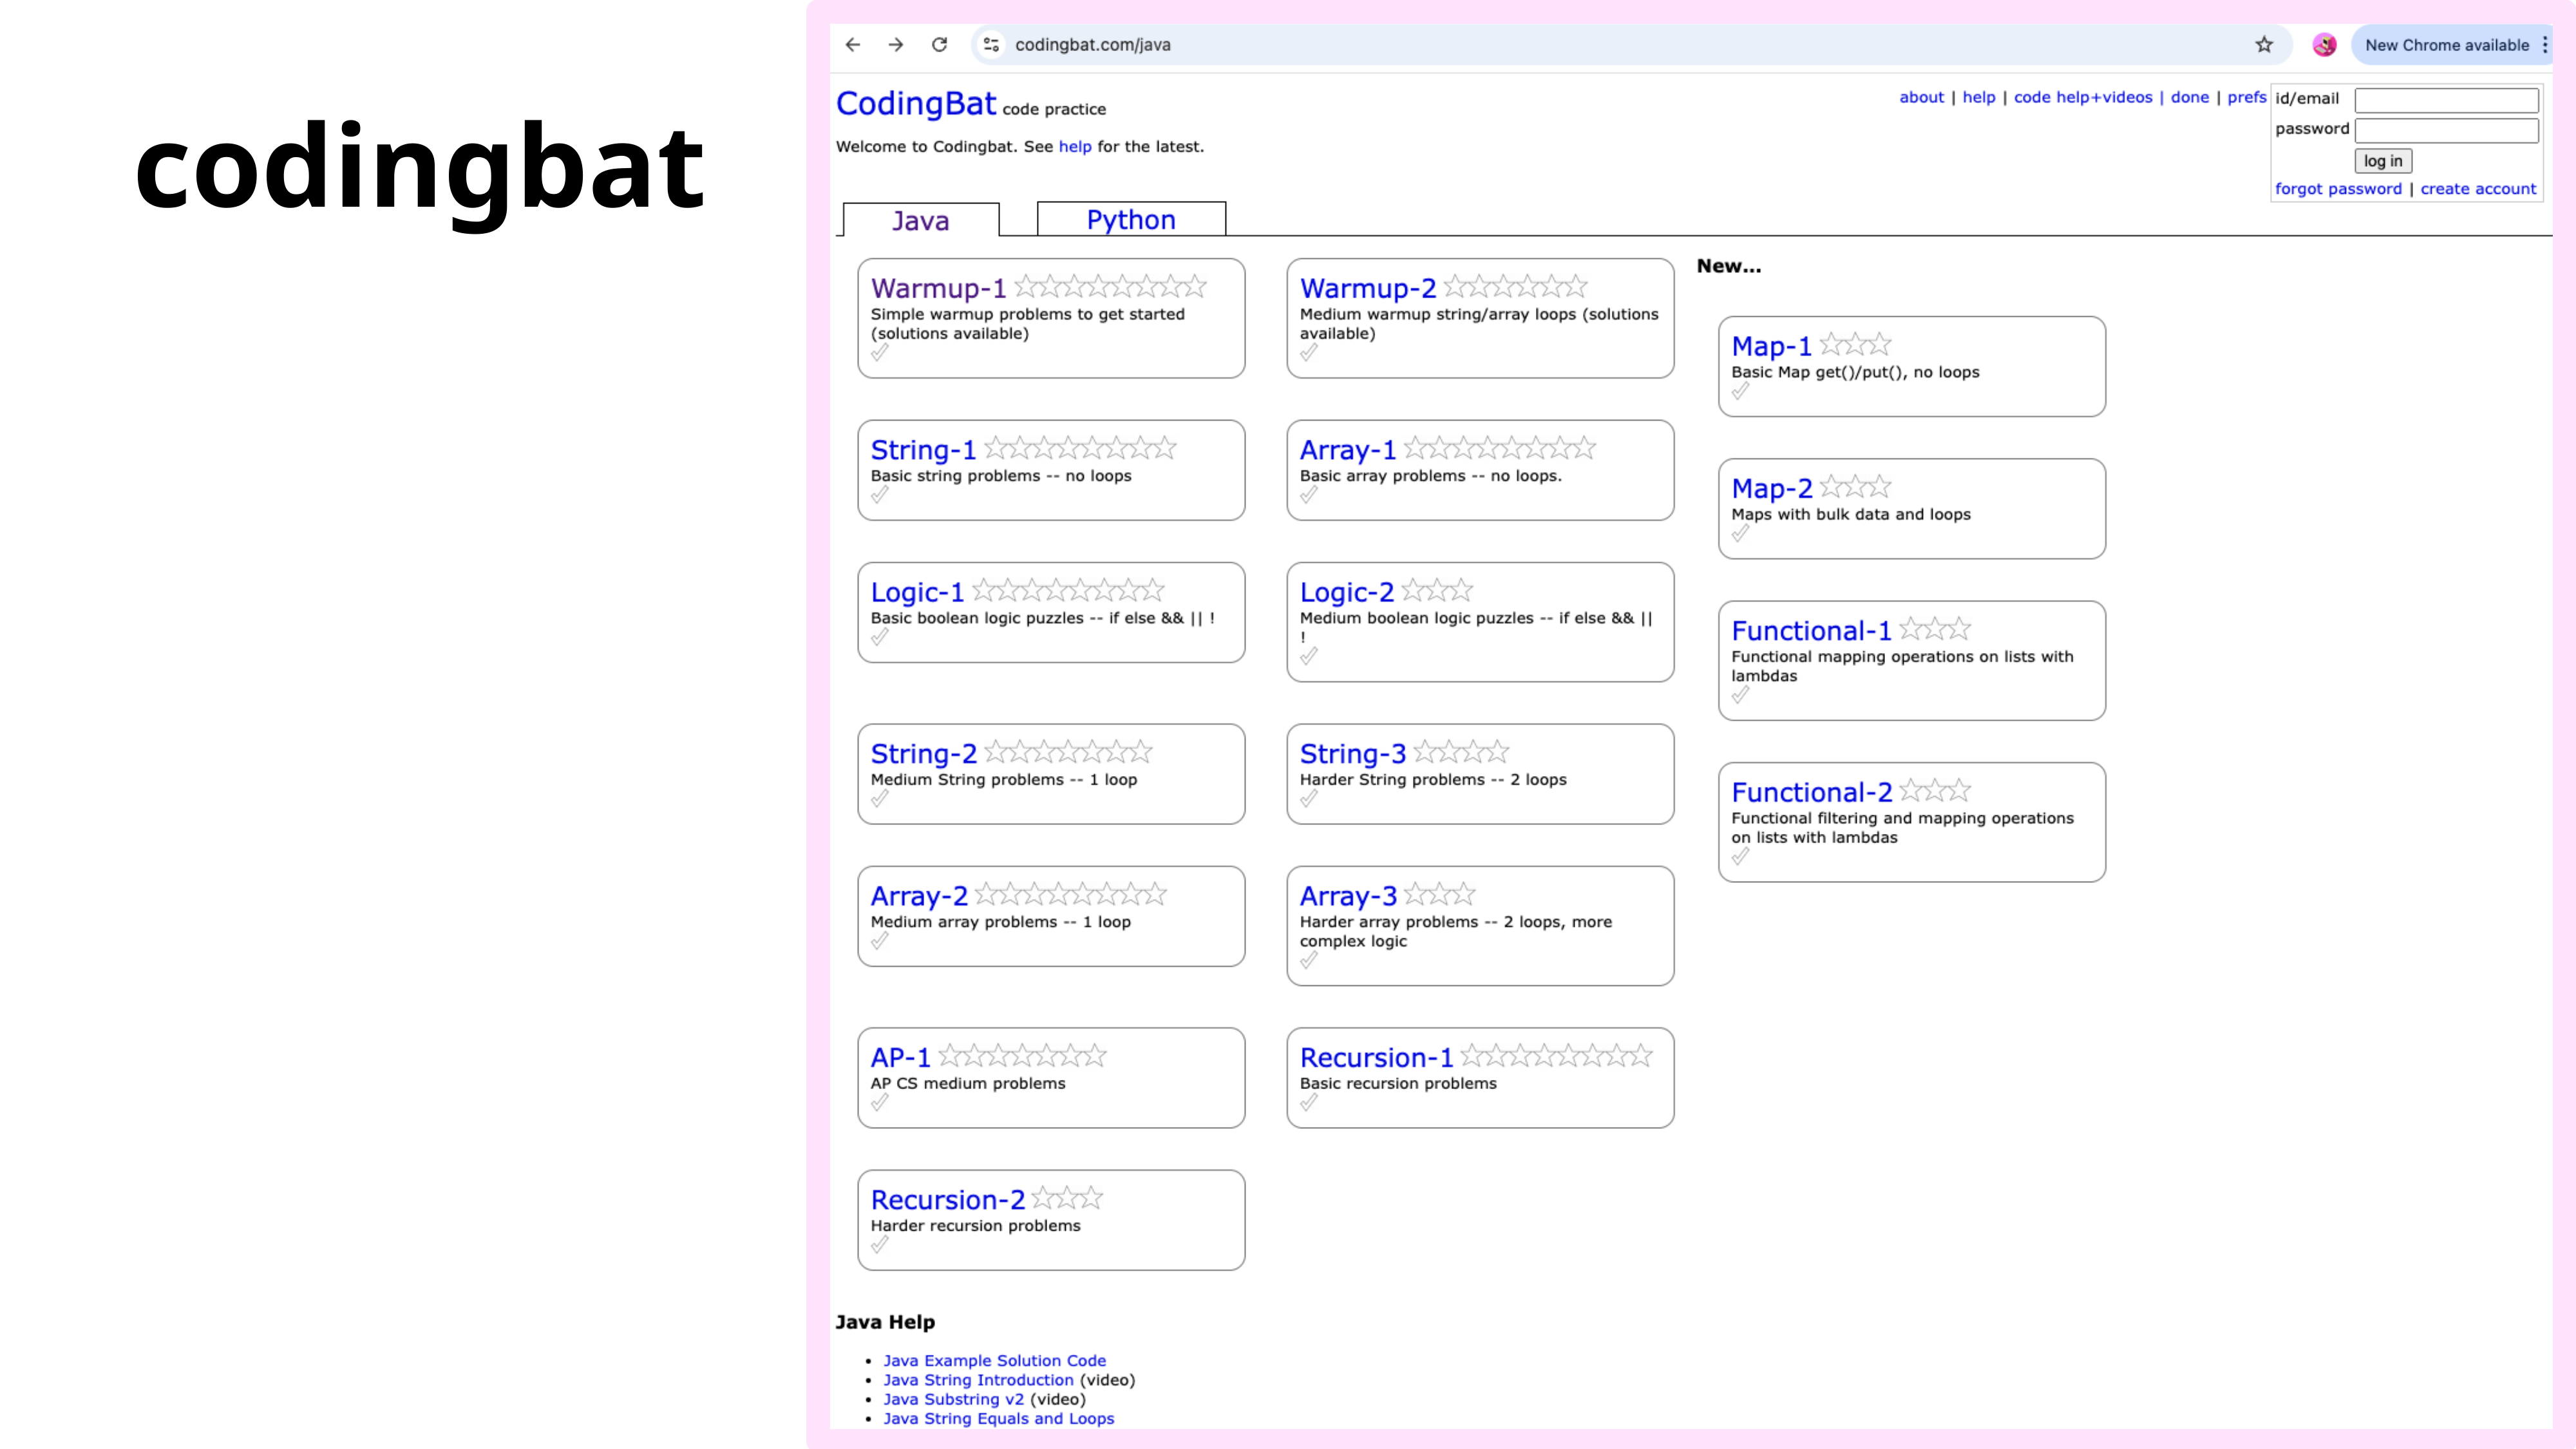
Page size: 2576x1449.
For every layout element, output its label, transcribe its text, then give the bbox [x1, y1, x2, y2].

title codingbat [127, 114, 825, 266]
picture [829, 23, 2553, 1429]
